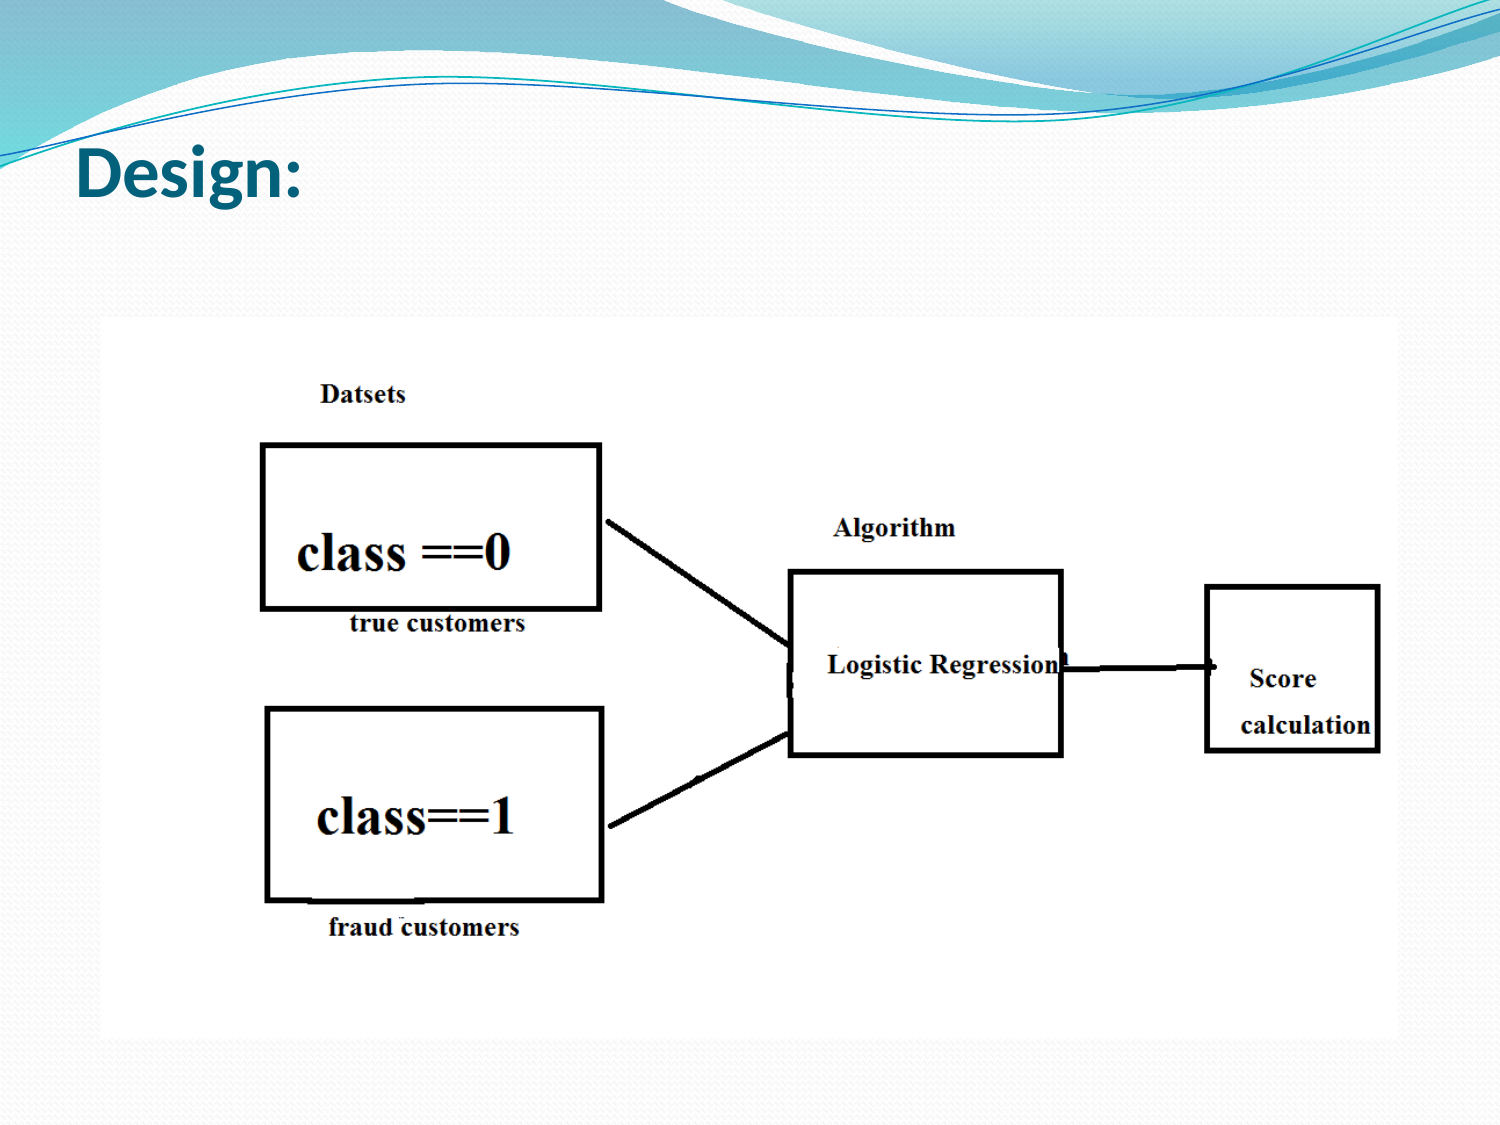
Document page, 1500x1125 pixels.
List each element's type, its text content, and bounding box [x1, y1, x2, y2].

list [101, 317, 1399, 1038]
title Design: [75, 115, 1425, 303]
